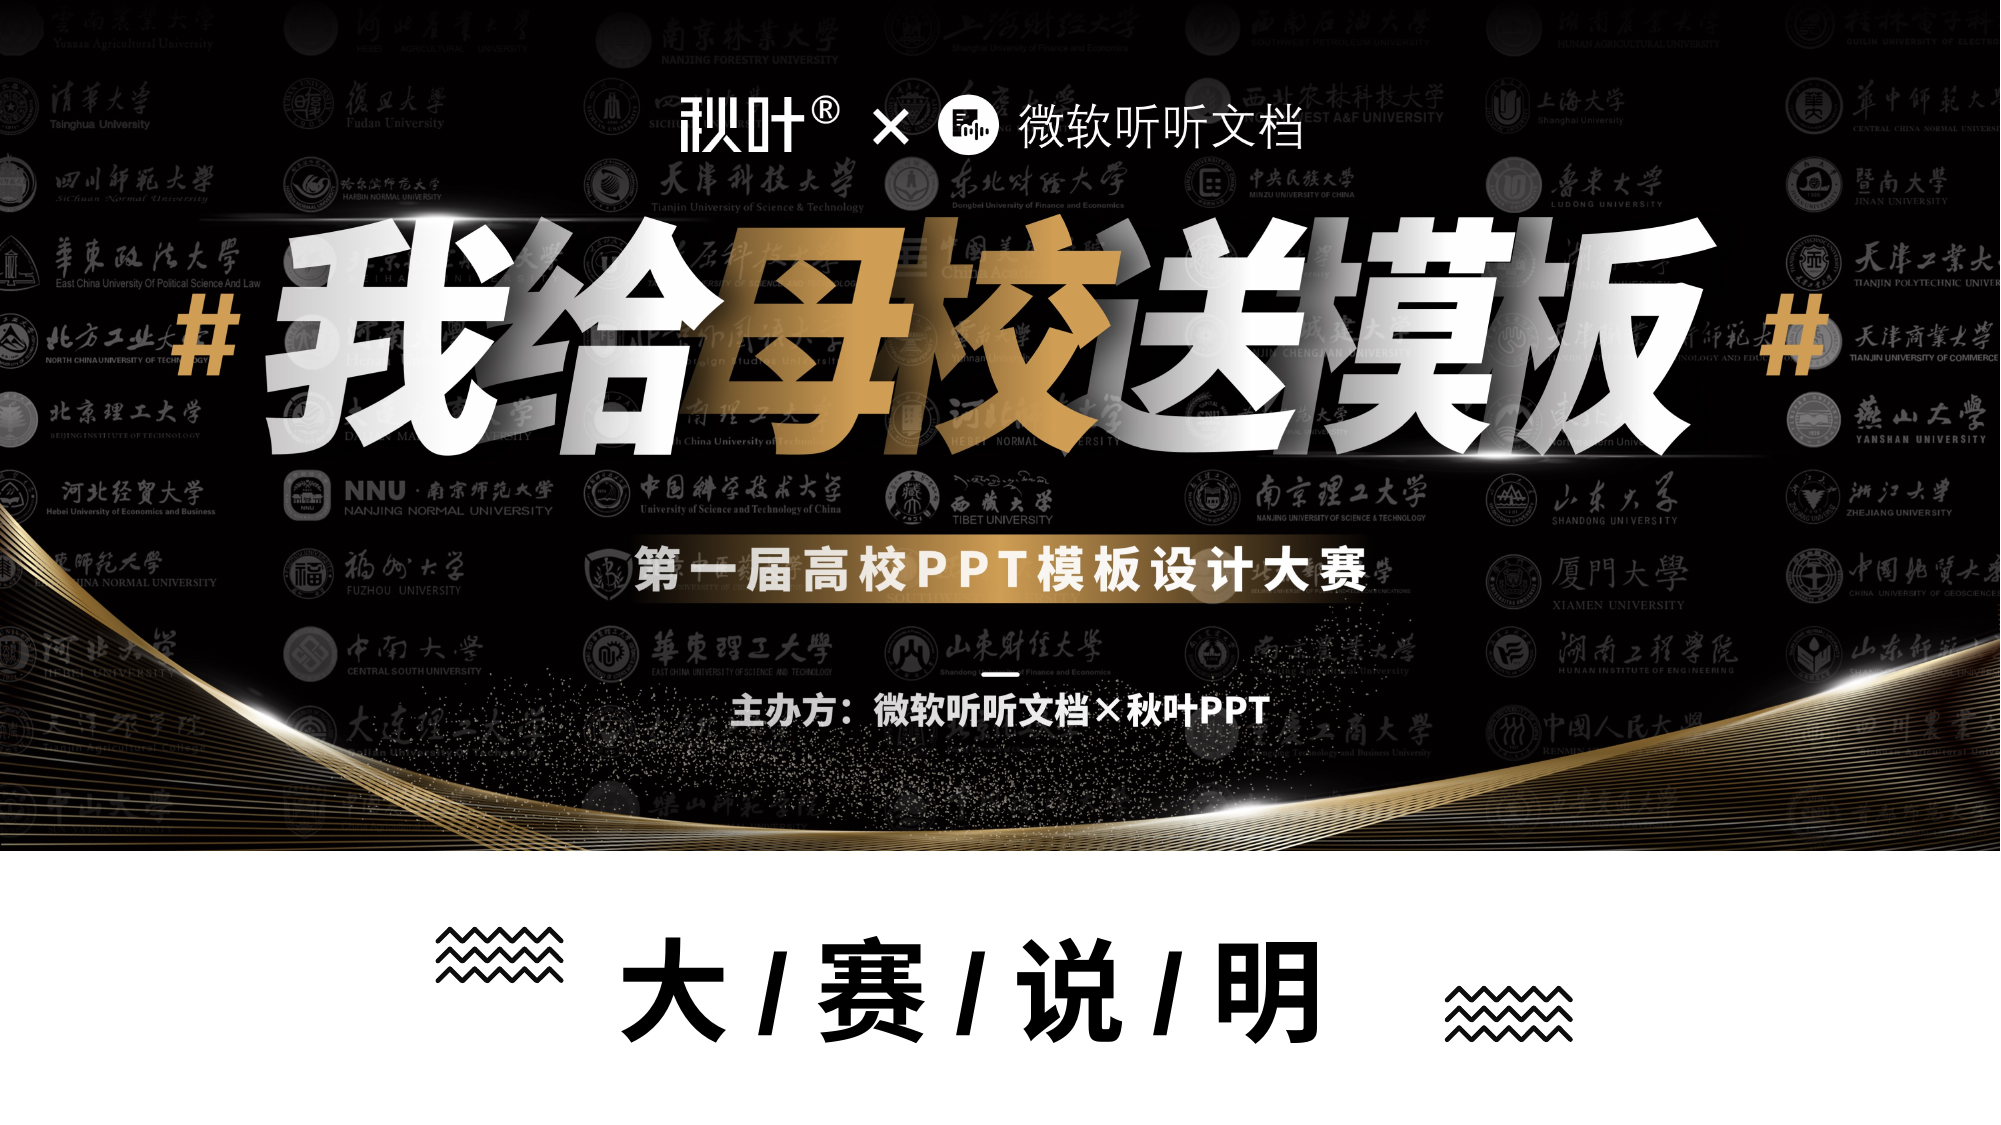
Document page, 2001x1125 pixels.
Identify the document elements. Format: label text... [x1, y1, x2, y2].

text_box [1450, 991, 1568, 1049]
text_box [441, 932, 558, 990]
text_box 大/赛/说/明 [603, 913, 1397, 1063]
picture [0, 0, 2000, 851]
